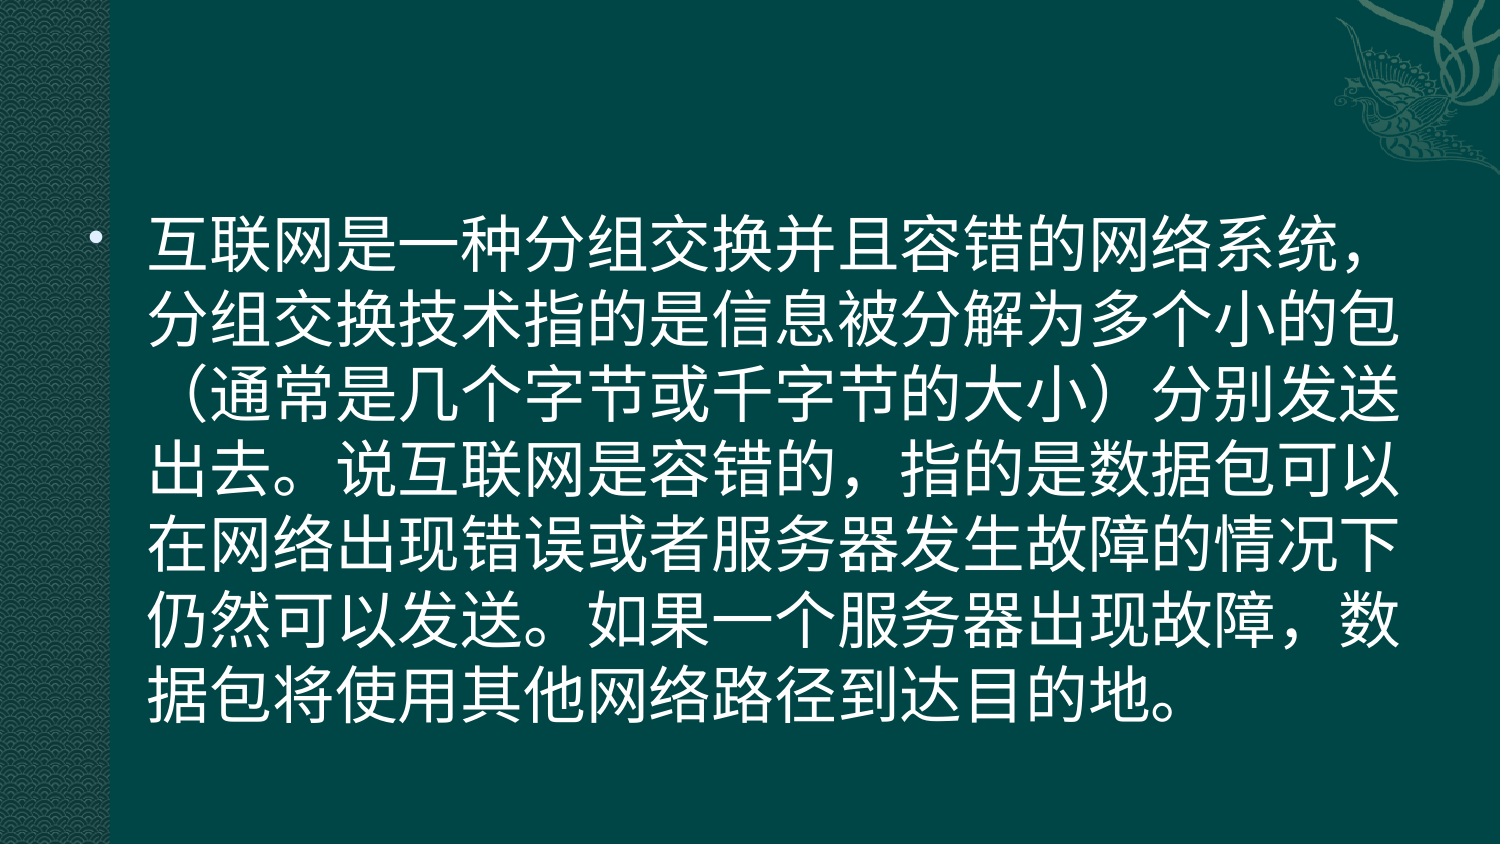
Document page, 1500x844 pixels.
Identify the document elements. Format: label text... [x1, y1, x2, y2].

list 互联网是一种分组交换并且容错的网络系统，分组交换技术指的是信息被分解为多个小的包（通常是几个字节或千字节的大小）分别发送出去。说互联网是容错的，指的是数据包可以在网络出现错误或者服务器发生故障的情况下仍然可以发送。如果一个服务器出现故障，数据包将使用其他网络路径到达目的地。 [75, 196, 1425, 754]
picture [0, 0, 110, 844]
